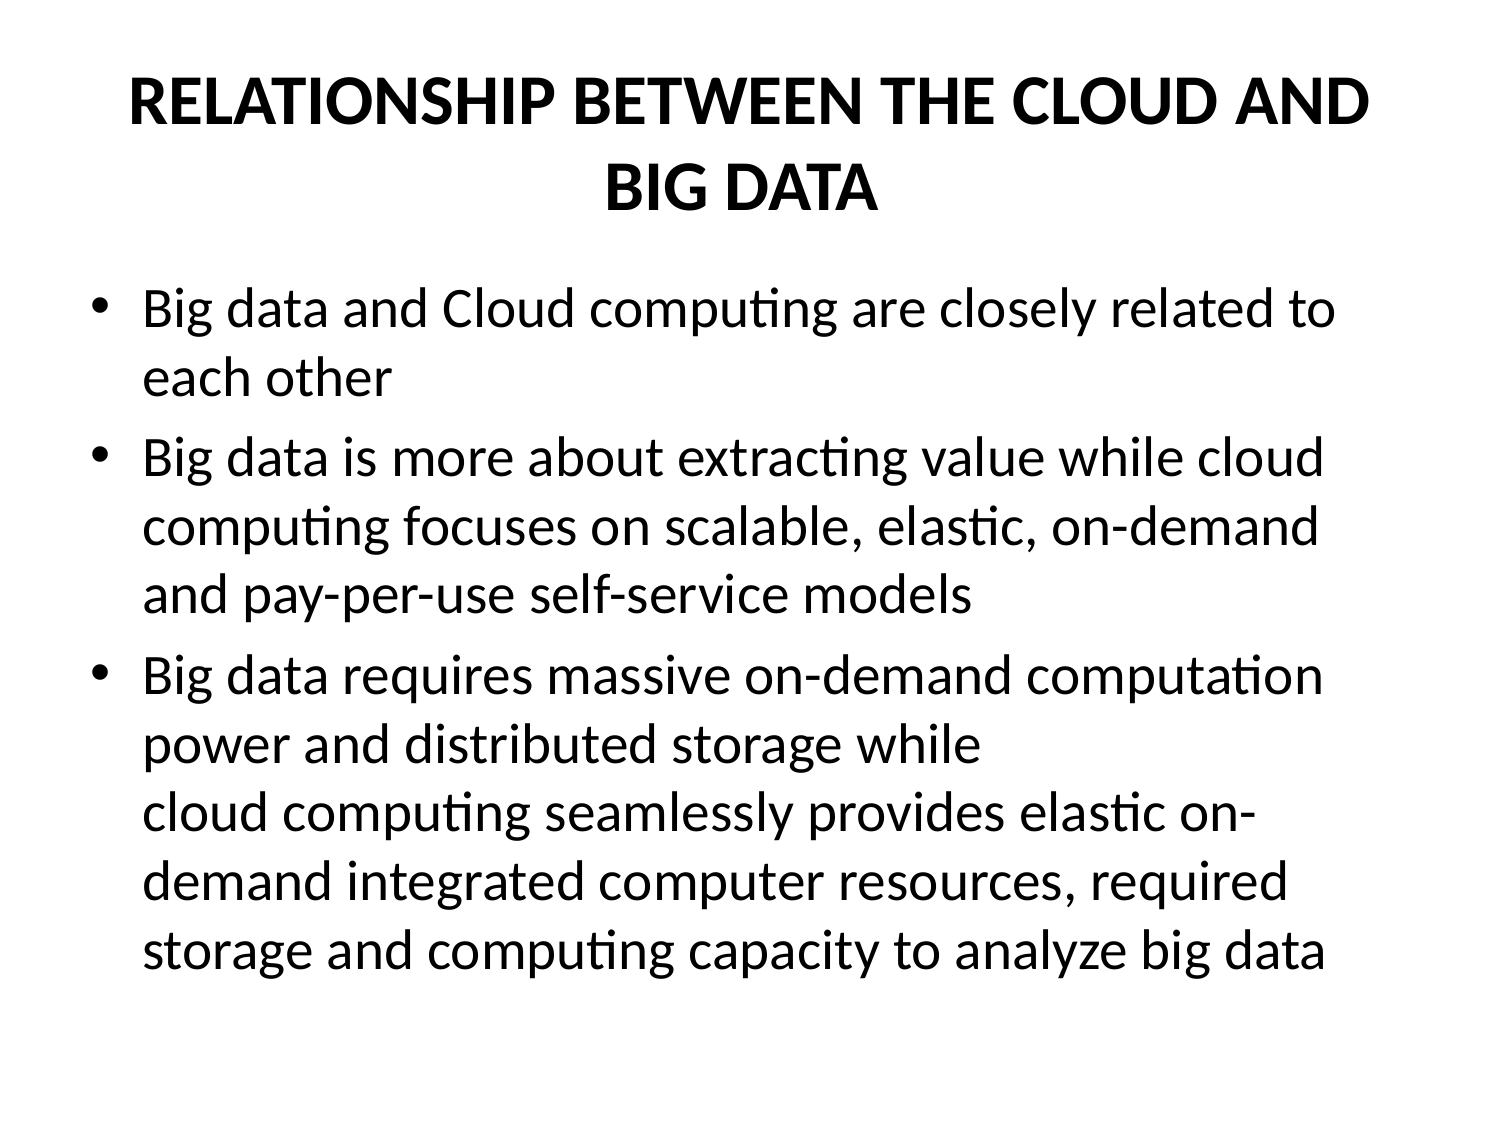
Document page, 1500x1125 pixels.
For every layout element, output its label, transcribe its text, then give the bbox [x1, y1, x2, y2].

title RELATIONSHIP BETWEEN THE CLOUD AND BIG DATA [75, 45, 1425, 233]
list Big data and Cloud computing are closely related to each other Big data is more about extracting value while cloud computing focuses on scalable, elastic, on-demand and pay-per-use self-service models Big data requires massive on-demand computation power and distributed storage while cloud computing seamlessly provides elastic on-demand integrated computer resources, required storage and computing capacity to analyze big data [75, 262, 1425, 1005]
